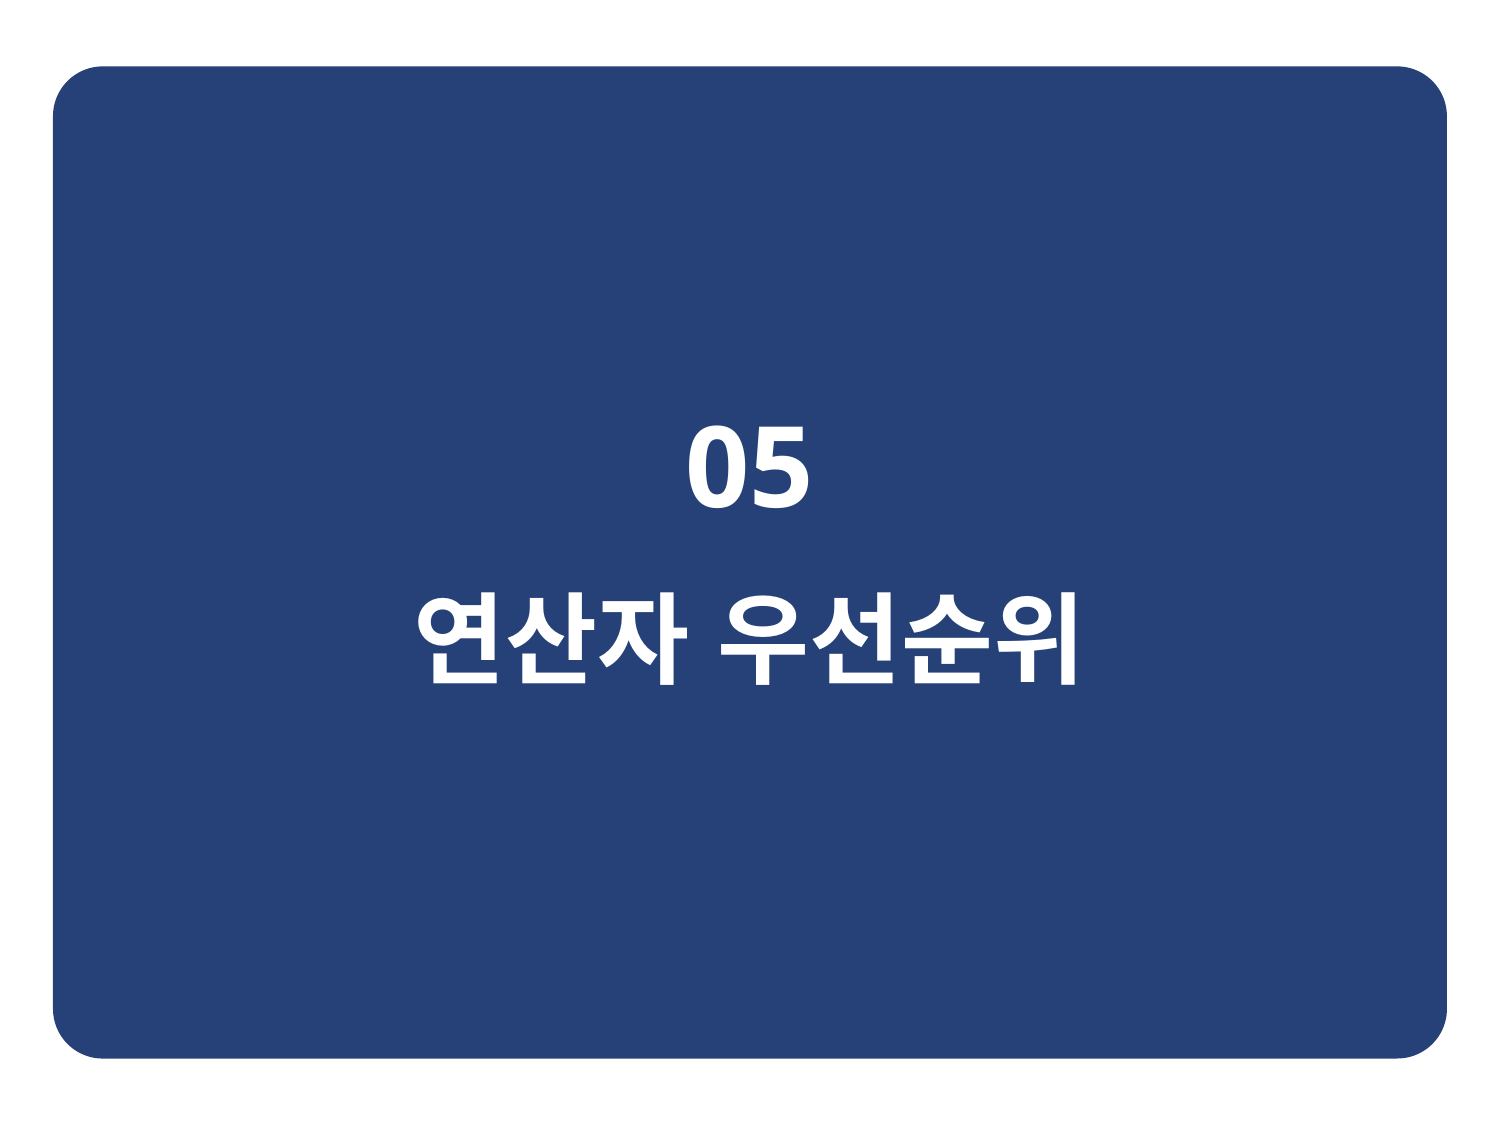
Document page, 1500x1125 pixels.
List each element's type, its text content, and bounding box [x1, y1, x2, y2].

list 05 [117, 385, 1383, 540]
list 연산자 우선순위 [117, 559, 1383, 715]
